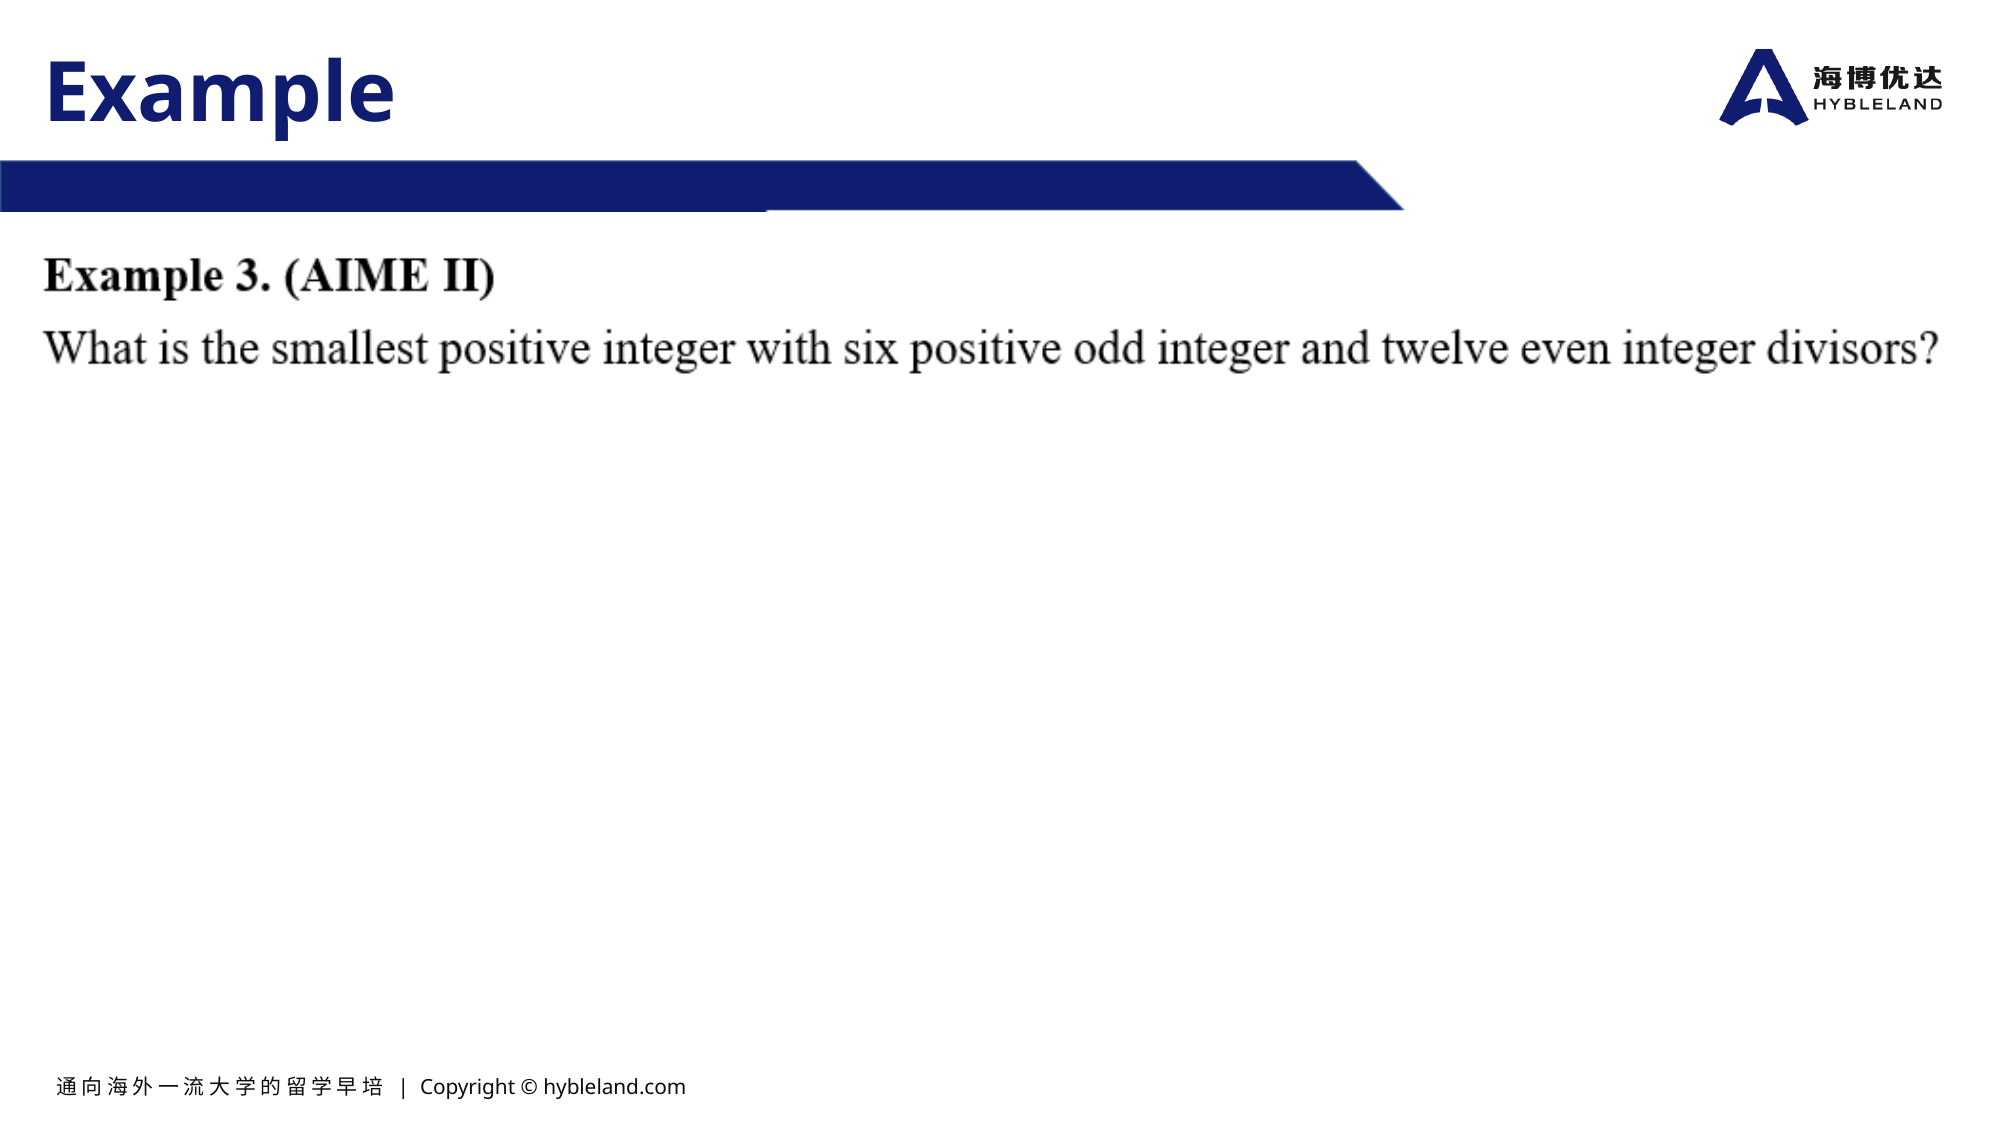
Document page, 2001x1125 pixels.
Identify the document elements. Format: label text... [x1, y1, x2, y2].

text_box Example [28, 30, 1155, 146]
picture [1719, 49, 1942, 126]
picture [0, 159, 1413, 212]
picture [28, 232, 1984, 391]
